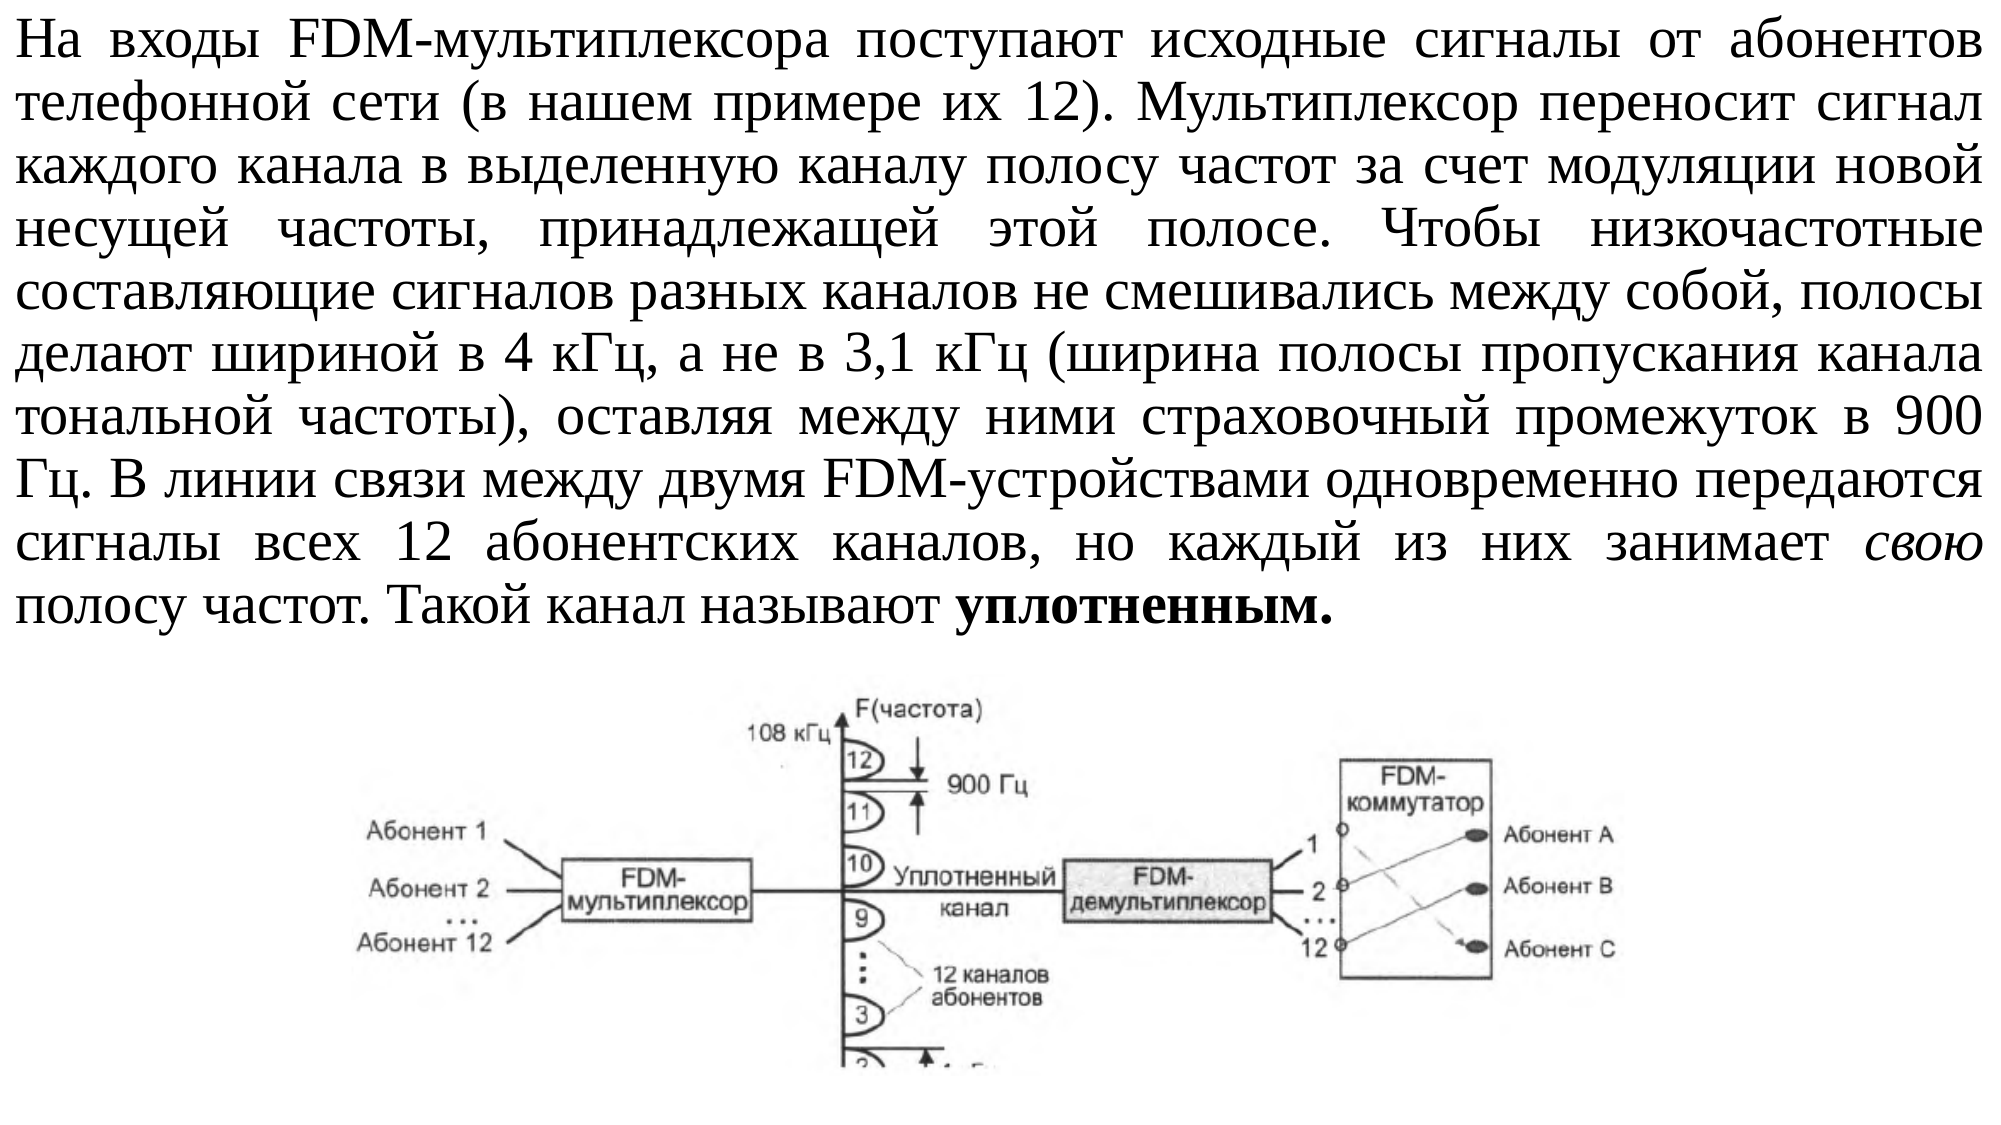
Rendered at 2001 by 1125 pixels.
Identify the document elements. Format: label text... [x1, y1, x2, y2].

picture [335, 641, 1665, 1077]
list На входы FDM-мультиплексора поступают исходные сигналы от абонентов телефонной сети (в нашем примере их 12). Мультиплексор переносит сигнал каждого канала в выделенную каналу полосу частот за счет модуляции новой несущей частоты, принадлежащей этой полосе. Чтобы низкочастотные составляющие сигналов разных каналов не смешивались между собой, полосы делают шириной в 4 кГц, а не в 3,1 кГц (ширина полосы пропускания канала тональной частоты), оставляя между ними страховочный промежуток в 900 Гц. В линии связи между двумя FDM-устройствами одновременно передаются сигналы всех 12 абонентских каналов, но каждый из них занимает свою полосу частот. Такой канал называют уплотненным. [0, 0, 2000, 714]
